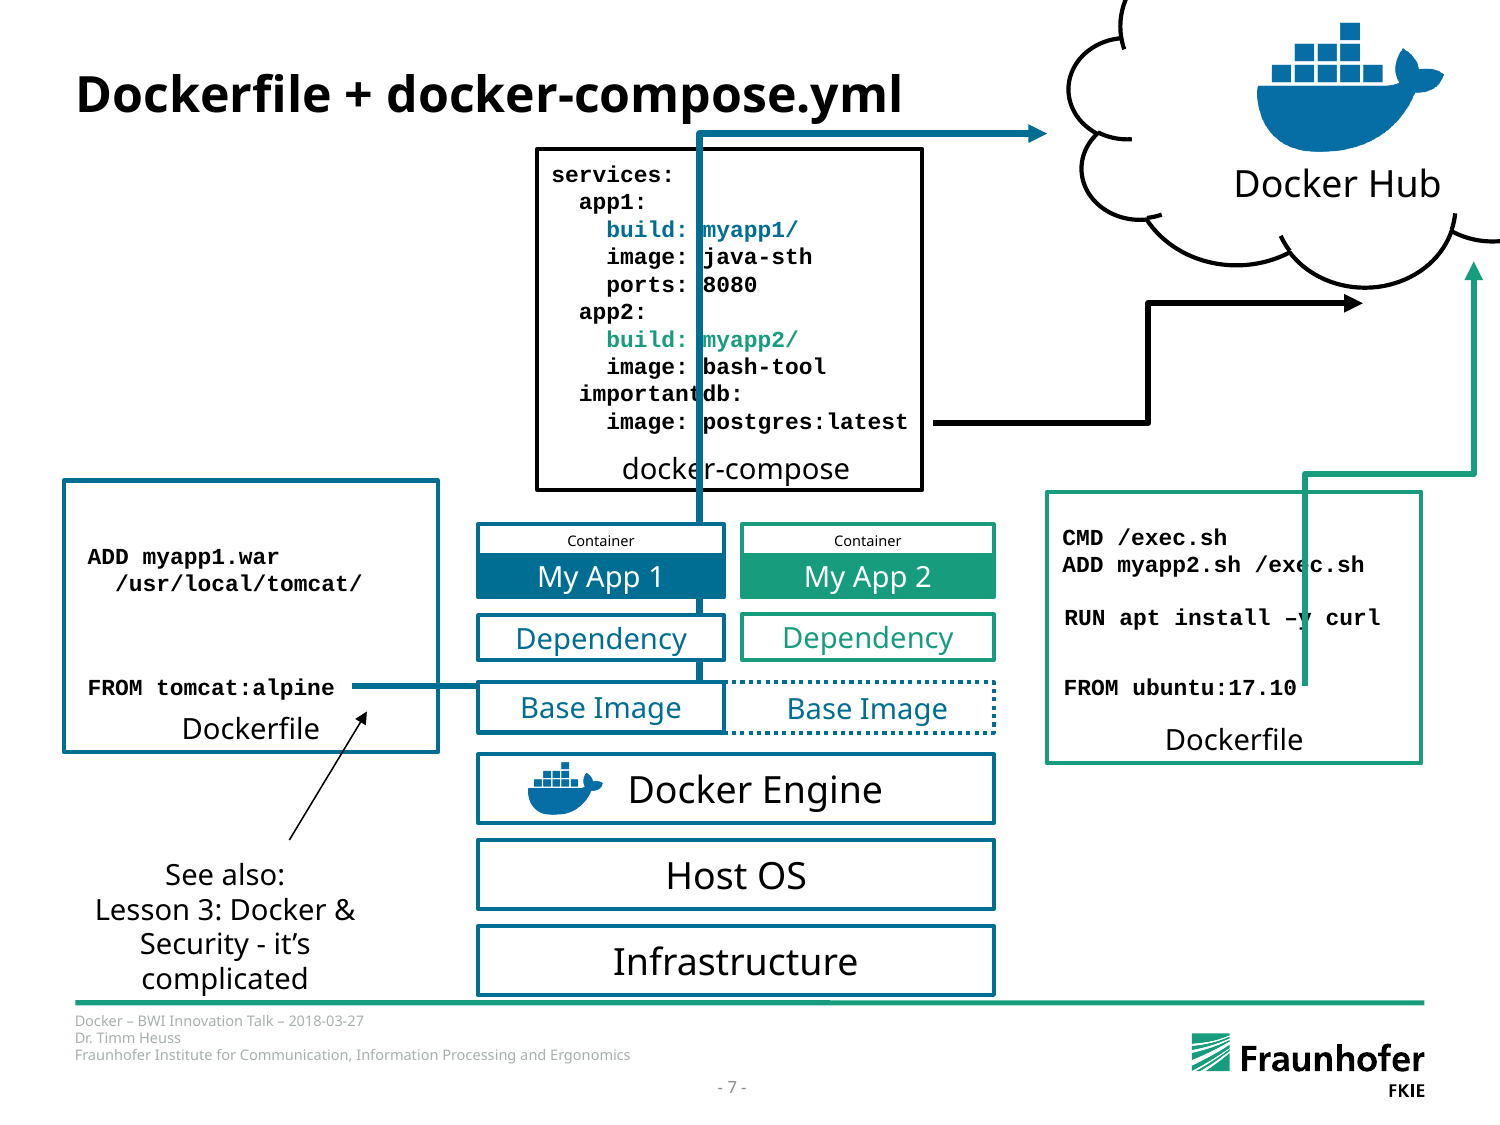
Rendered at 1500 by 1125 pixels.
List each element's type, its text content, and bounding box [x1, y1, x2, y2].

text_box Docker Hub [1066, 0, 1500, 290]
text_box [1051, 302, 1364, 424]
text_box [1176, 389, 1500, 559]
title Dockerfile + docker-compose.yml [75, 62, 1091, 134]
picture [1257, 21, 1444, 153]
text_box Host OS [476, 838, 996, 911]
text_box RUN apt install –y curl [1308, 594, 1396, 638]
text_box FROM ubuntu:17.10 [1048, 664, 1313, 708]
text_box Dockerfile [62, 478, 440, 754]
picture [528, 762, 603, 815]
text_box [288, 711, 368, 841]
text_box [351, 133, 1048, 687]
text_box Base Image [476, 695, 726, 735]
text_box RUN apt install –y curl [1051, 594, 1302, 638]
text_box FROM tomcat:alpine [72, 664, 350, 708]
text_box CMD /exec.sh ADD myapp2.sh /exec.sh [1308, 566, 1380, 585]
text_box ADD myapp1.war /usr/local/tomcat/ [72, 533, 346, 604]
text_box Infrastructure [476, 924, 996, 997]
text_box See also: Lesson 3: Docker & Security - it’s complicated [40, 848, 411, 1003]
text_box Dockerfile [1051, 490, 1171, 515]
text_box Docker Engine [476, 752, 996, 825]
text_box CMD /exec.sh ADD myapp2.sh /exec.sh [1051, 515, 1302, 585]
text_box Base Image [726, 695, 996, 735]
text_box Dockerfile [1045, 566, 1423, 765]
